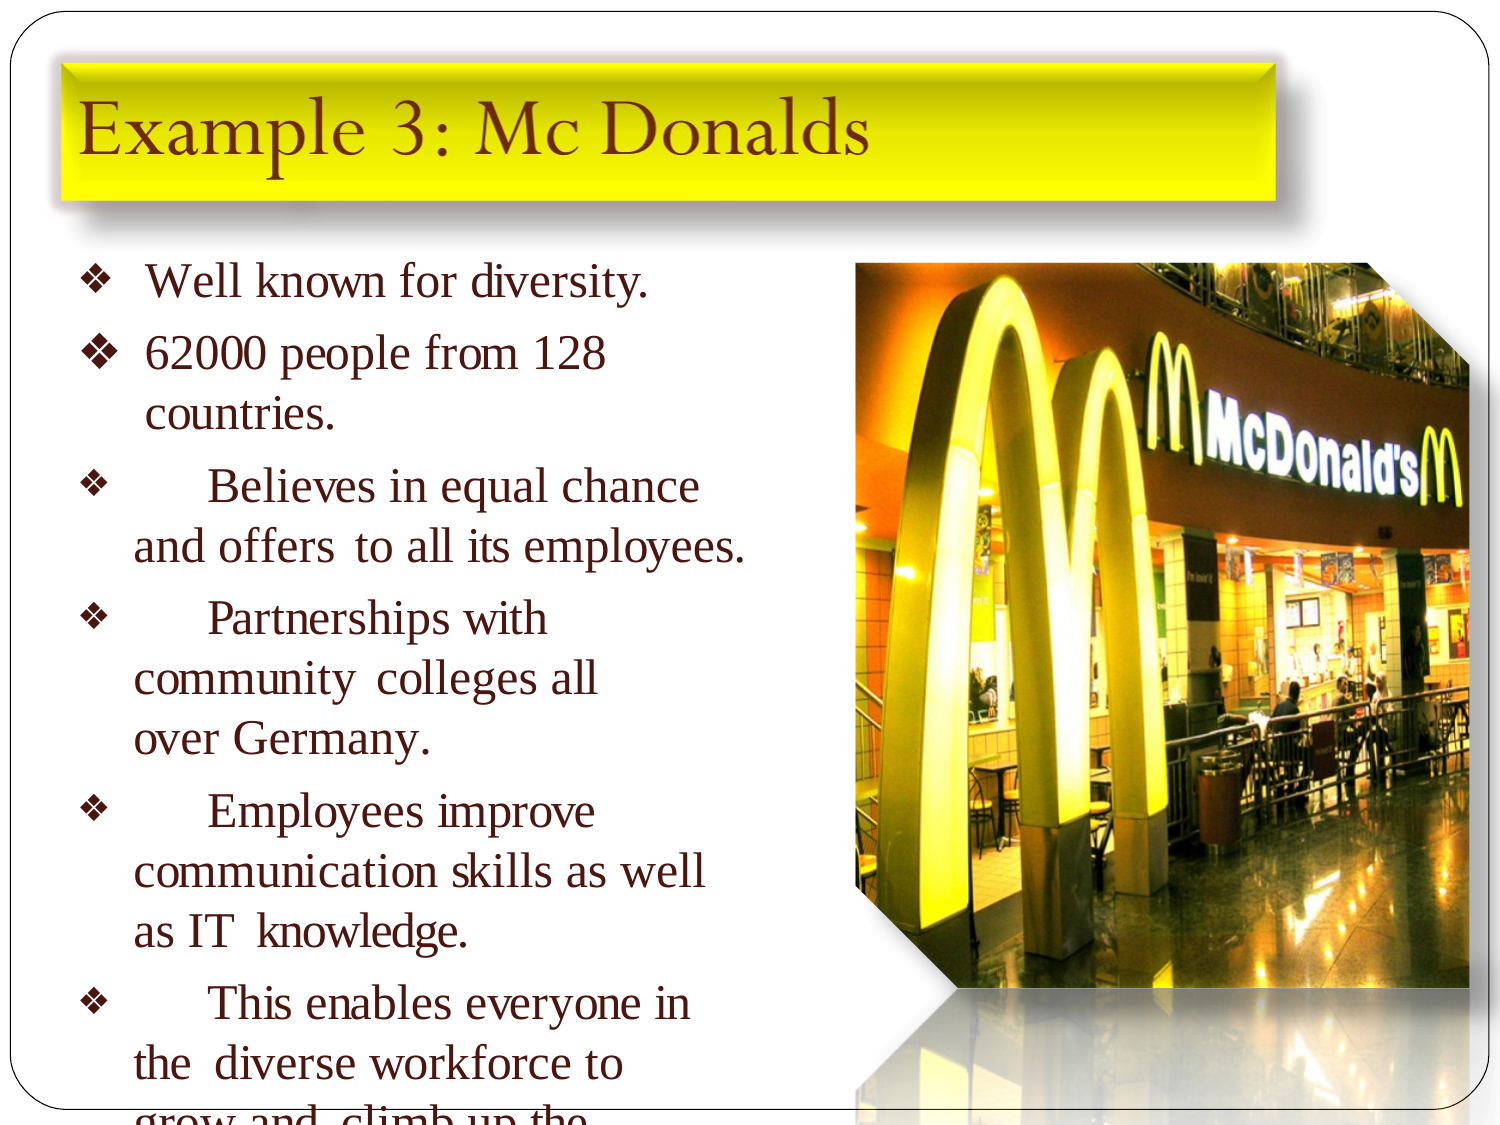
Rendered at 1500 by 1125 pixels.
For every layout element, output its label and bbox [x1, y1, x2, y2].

text_box [13, 32, 1500, 1125]
